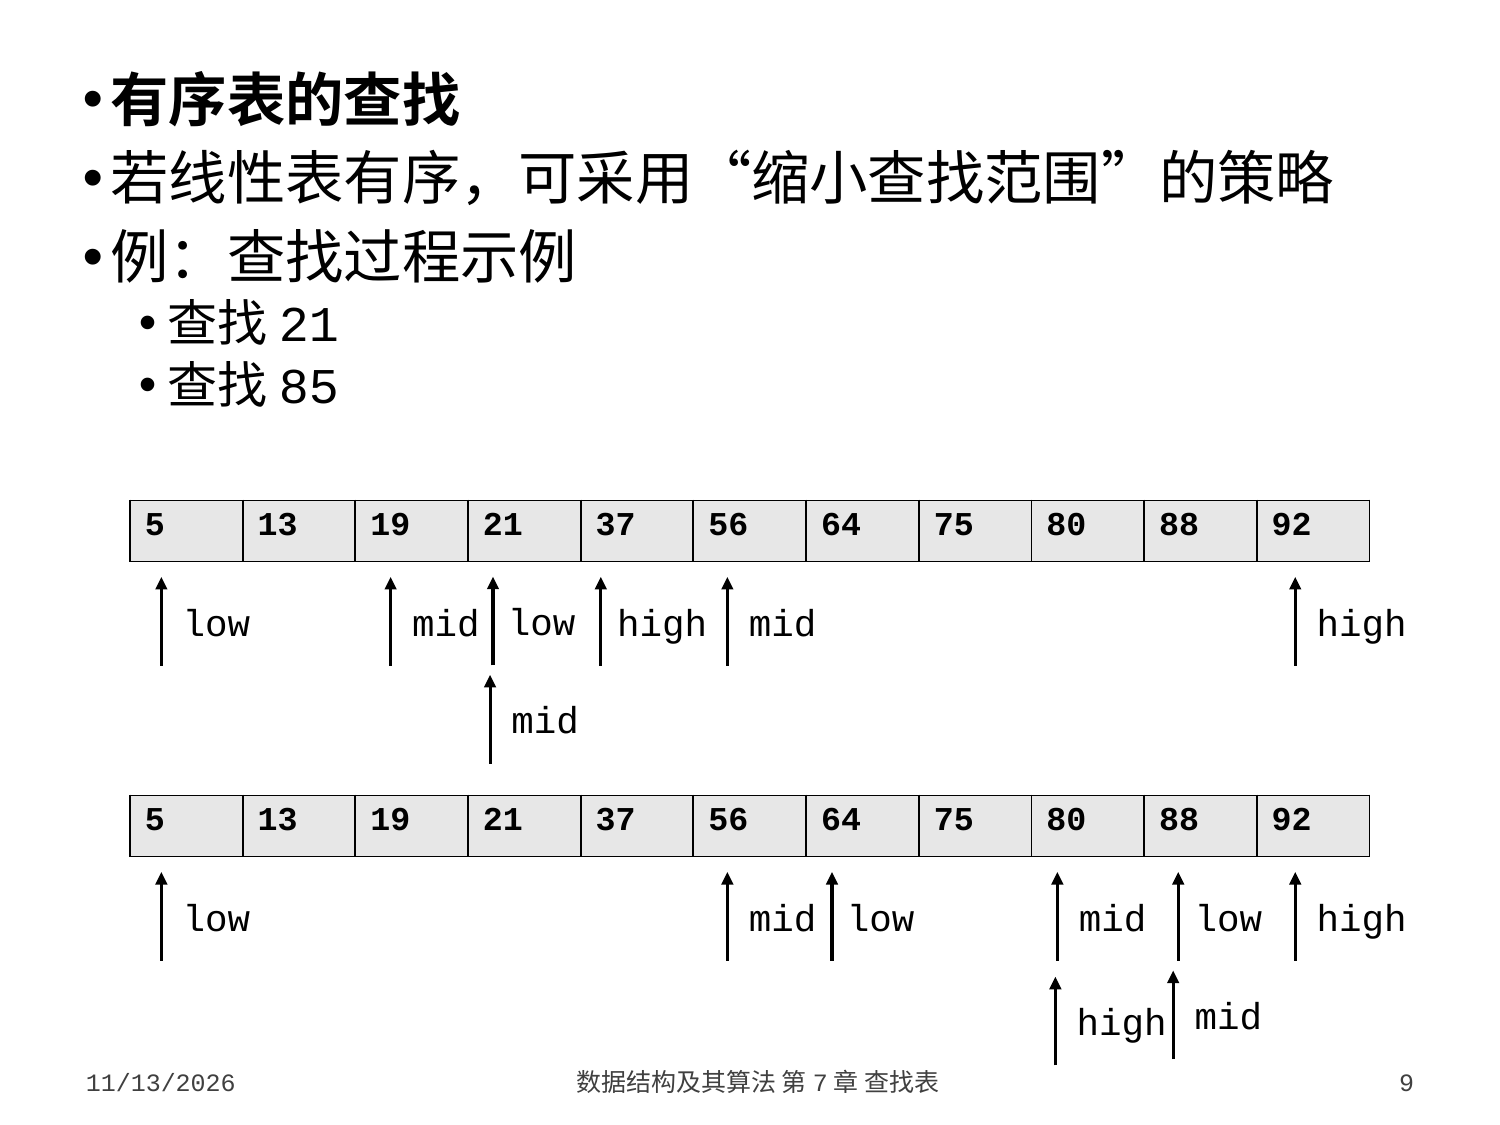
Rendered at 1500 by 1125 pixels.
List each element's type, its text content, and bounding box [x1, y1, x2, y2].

text_box high [1301, 591, 1422, 651]
text_box high [602, 591, 723, 651]
table_header 13 [244, 796, 354, 856]
text_box mid [1179, 984, 1278, 1045]
footer 数据结构及其算法 第7章 查找表 [281, 1045, 1235, 1105]
text_box high [1301, 886, 1422, 946]
table_header 56 [694, 796, 805, 856]
table_header 19 [356, 501, 467, 561]
table_header 75 [920, 796, 1031, 856]
list 有序表的查找 若线性表有序，可采用“缩小查找范围”的策略 例：查找过程示例 查找21 查找85 [70, 58, 1430, 1022]
table_header 80 [1032, 796, 1143, 856]
table_header 64 [807, 796, 918, 856]
text_box mid [496, 688, 594, 749]
table_header 37 [582, 796, 692, 856]
table_header 5 [131, 501, 242, 561]
table_header 19 [356, 796, 467, 856]
table_header 80 [1032, 501, 1143, 561]
table_header 21 [469, 501, 580, 561]
text_box mid [734, 886, 830, 946]
text_box mid [397, 591, 491, 651]
slide_number 9 [1251, 1045, 1430, 1105]
table_header 56 [694, 501, 805, 561]
table_header 64 [807, 501, 918, 561]
text_box low [168, 886, 266, 946]
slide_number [70, 1045, 264, 1105]
table_header 13 [244, 501, 354, 561]
text_box low [494, 590, 591, 651]
table_header 75 [920, 501, 1031, 561]
table_header 37 [582, 501, 692, 561]
text_box high [1061, 990, 1173, 1051]
text_box mid [734, 591, 832, 651]
text_box low [1179, 886, 1278, 946]
table_header 21 [469, 796, 580, 856]
text_box mid [1063, 886, 1162, 946]
table_header 5 [131, 796, 242, 856]
text_box high [1174, 990, 1182, 1051]
table_header 92 [1258, 501, 1369, 561]
table_header 92 [1258, 796, 1369, 856]
table_header 88 [1145, 501, 1256, 561]
table_header 88 [1145, 796, 1256, 856]
text_box low [833, 886, 930, 946]
text_box low [168, 591, 266, 651]
